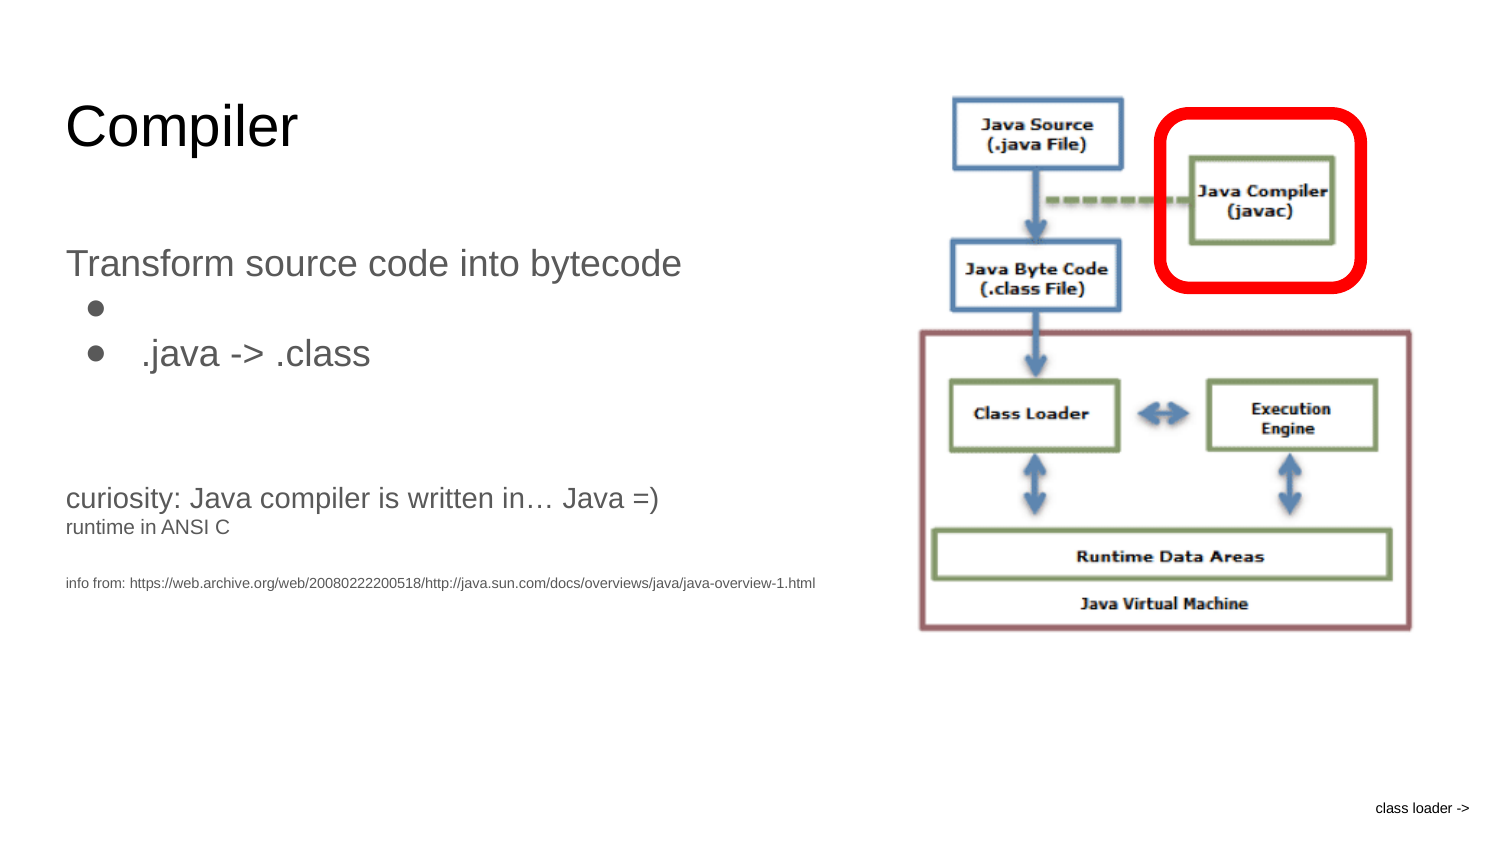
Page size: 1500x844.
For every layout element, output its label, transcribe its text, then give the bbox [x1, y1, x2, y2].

picture [912, 84, 1422, 637]
text_box [1259, 785, 1500, 844]
text_box Transform source code into bytecode .java -> .class curiosity: Java compiler is written in… Java =) runtime in ANSI C info from: https://web.archive.org/web/20080222200518/http://java.sun.com/docs/overviews/java/java-overview-1.html [51, 189, 1449, 750]
text_box Compiler [51, 72, 1449, 167]
text_box class loader -> [1360, 784, 1500, 827]
